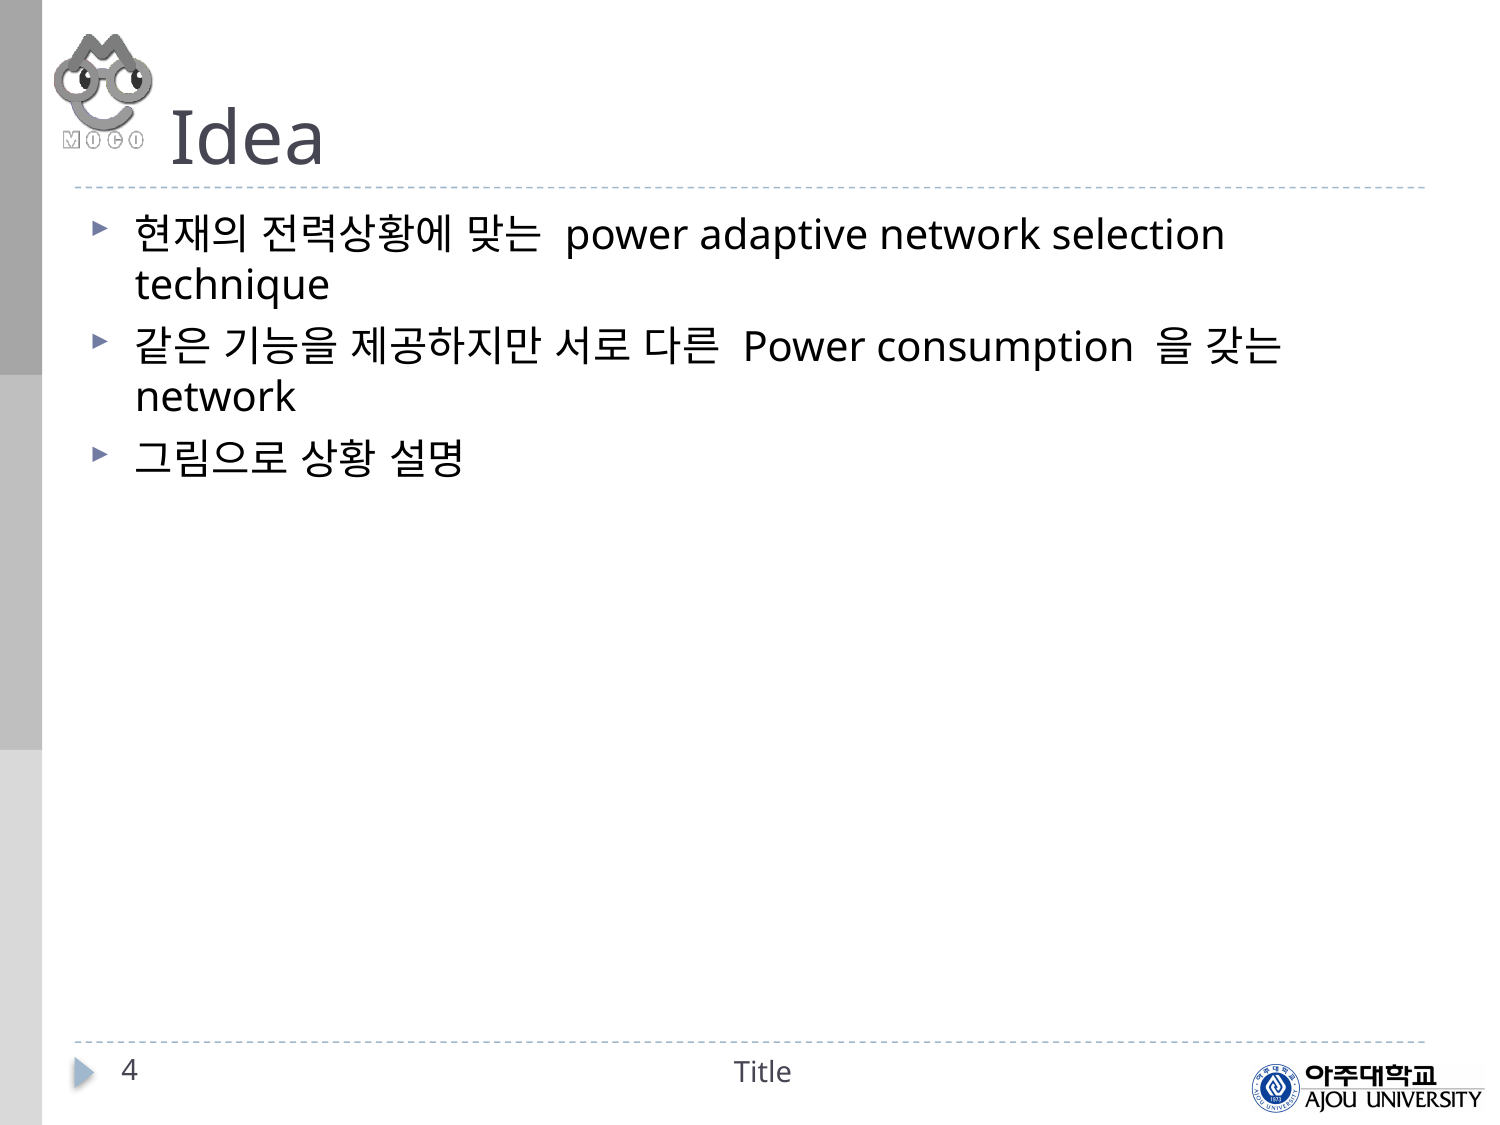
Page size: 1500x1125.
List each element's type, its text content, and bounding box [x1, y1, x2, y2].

picture [1251, 1063, 1485, 1114]
slide_number 4 [94, 1040, 166, 1101]
footer Title [475, 1042, 1051, 1103]
picture [50, 30, 155, 150]
title Idea [155, 24, 1425, 188]
list 현재의 전력상황에 맞는 power adaptive network selection technique 같은 기능을 제공하지만 서로 다른 Power consumption 을 갖는 network 그림으로 상황 설명 [75, 200, 1425, 1010]
